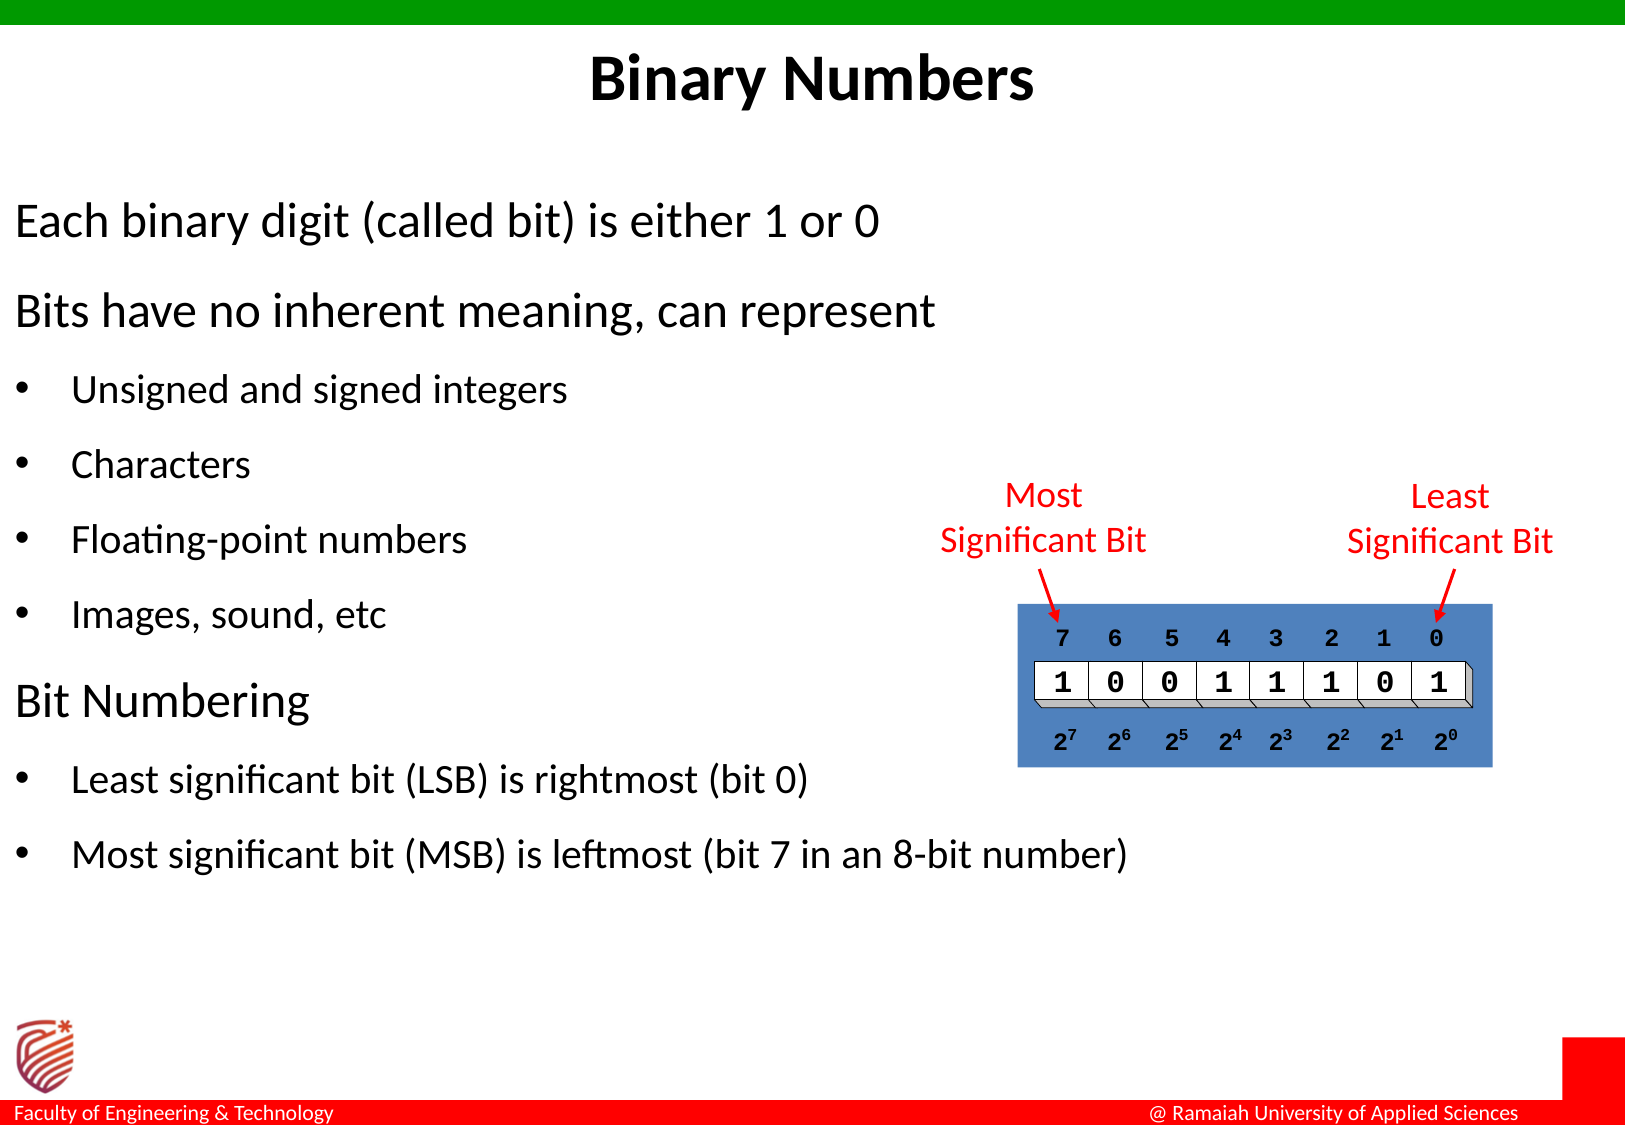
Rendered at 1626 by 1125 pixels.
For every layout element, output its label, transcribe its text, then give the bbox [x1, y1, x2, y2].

title Binary Numbers [81, 26, 1544, 149]
text_box Each binary digit (called bit) is either 1 or 0 Bits have no inherent meaning, can represent Unsigned and signed integers Characters Floating-point numbers Images, sound, etc Bit Numbering Least significant bit (LSB) is rightmost (bit 0) Most significant bit (MSB) is leftmost (bit 7 in an 8-bit number) [0, 149, 1625, 885]
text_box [1313, 463, 1588, 624]
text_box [906, 462, 1182, 624]
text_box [1017, 603, 1493, 768]
picture [12, 1009, 81, 1096]
